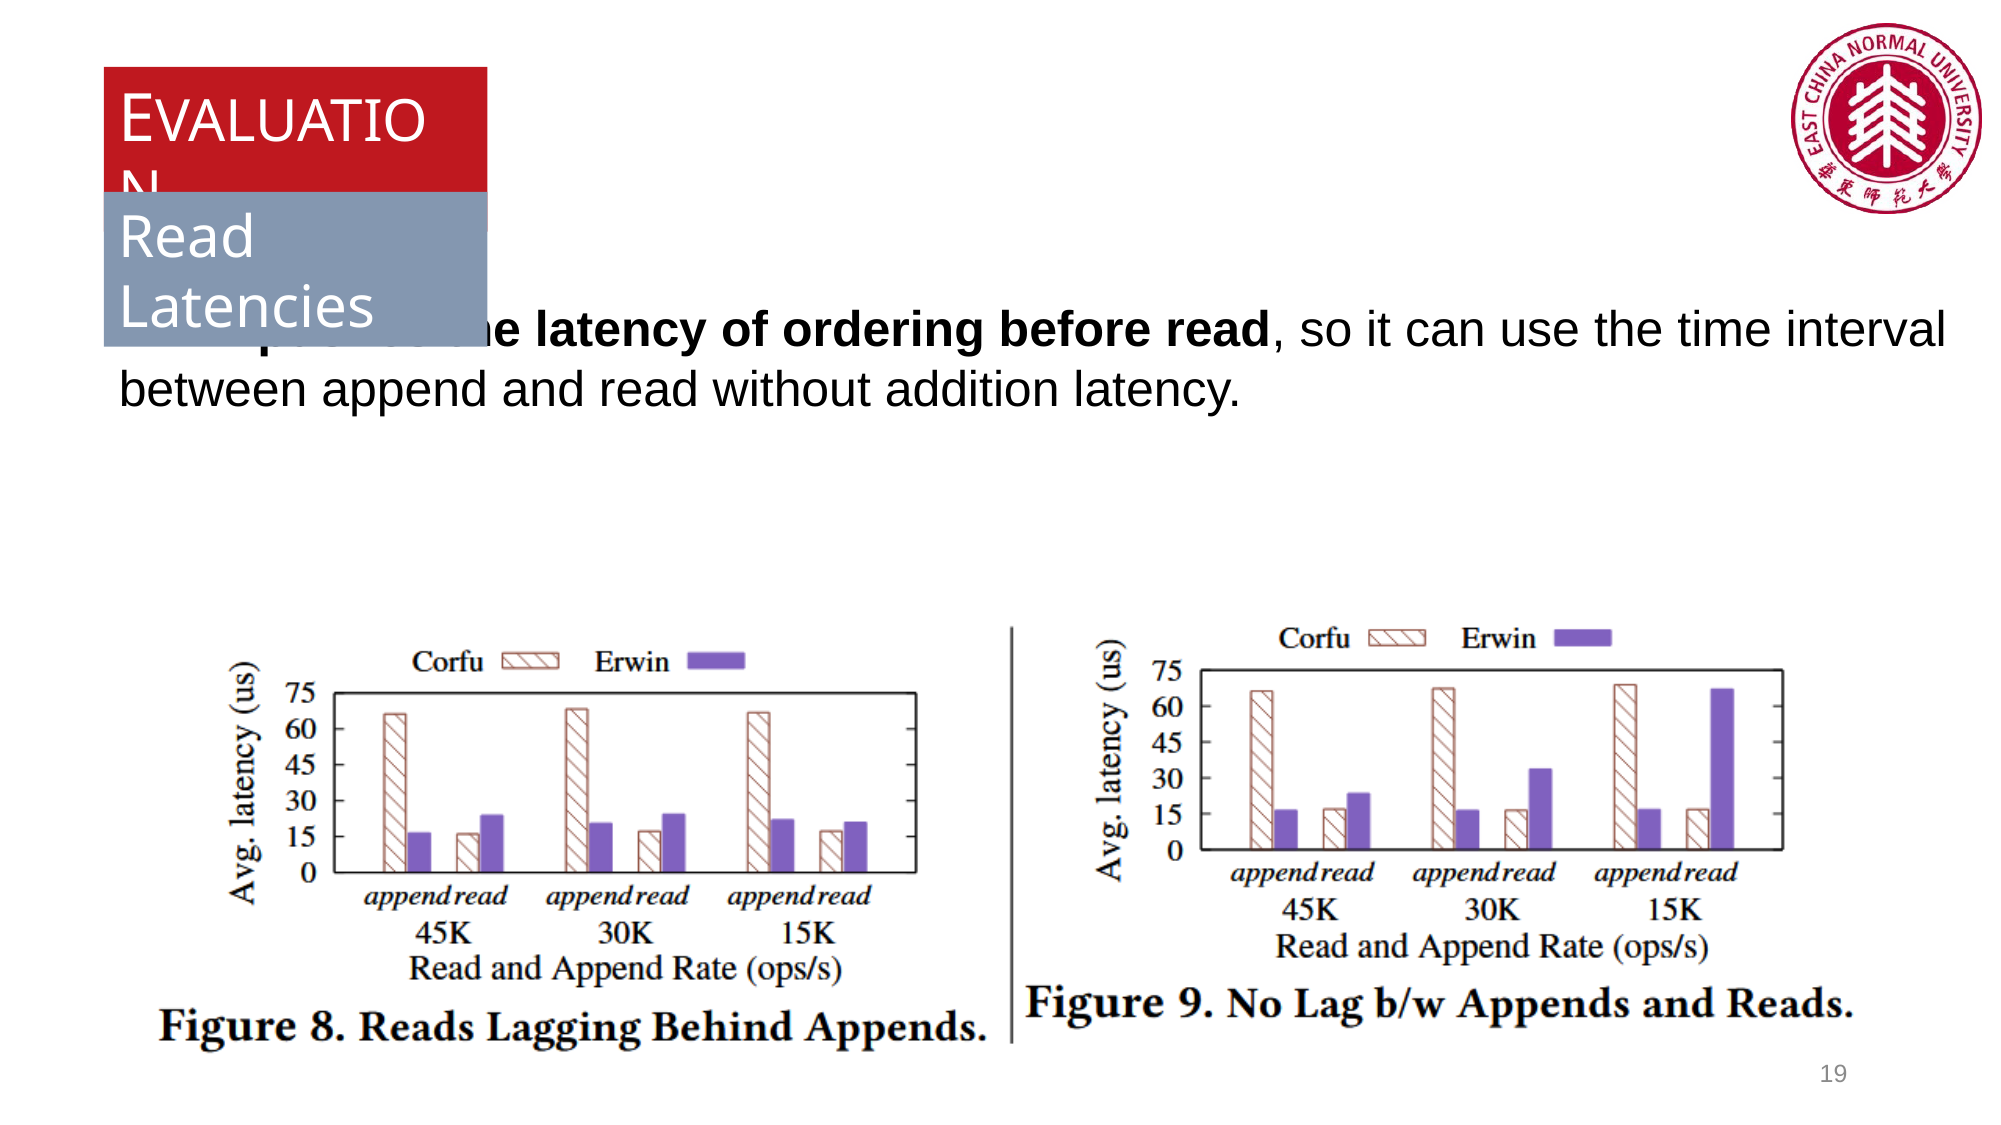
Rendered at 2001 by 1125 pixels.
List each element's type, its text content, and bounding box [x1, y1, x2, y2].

text_box Erwin pushes the latency of ordering before read, so it can use the time interval between append and read without addition latency. [103, 289, 1980, 424]
text_box EVALUATION [103, 66, 488, 191]
picture [1791, 23, 1982, 214]
slide_number 19 [1412, 1058, 1863, 1103]
picture [103, 617, 1866, 1058]
text_box Read Latencies [103, 191, 488, 347]
